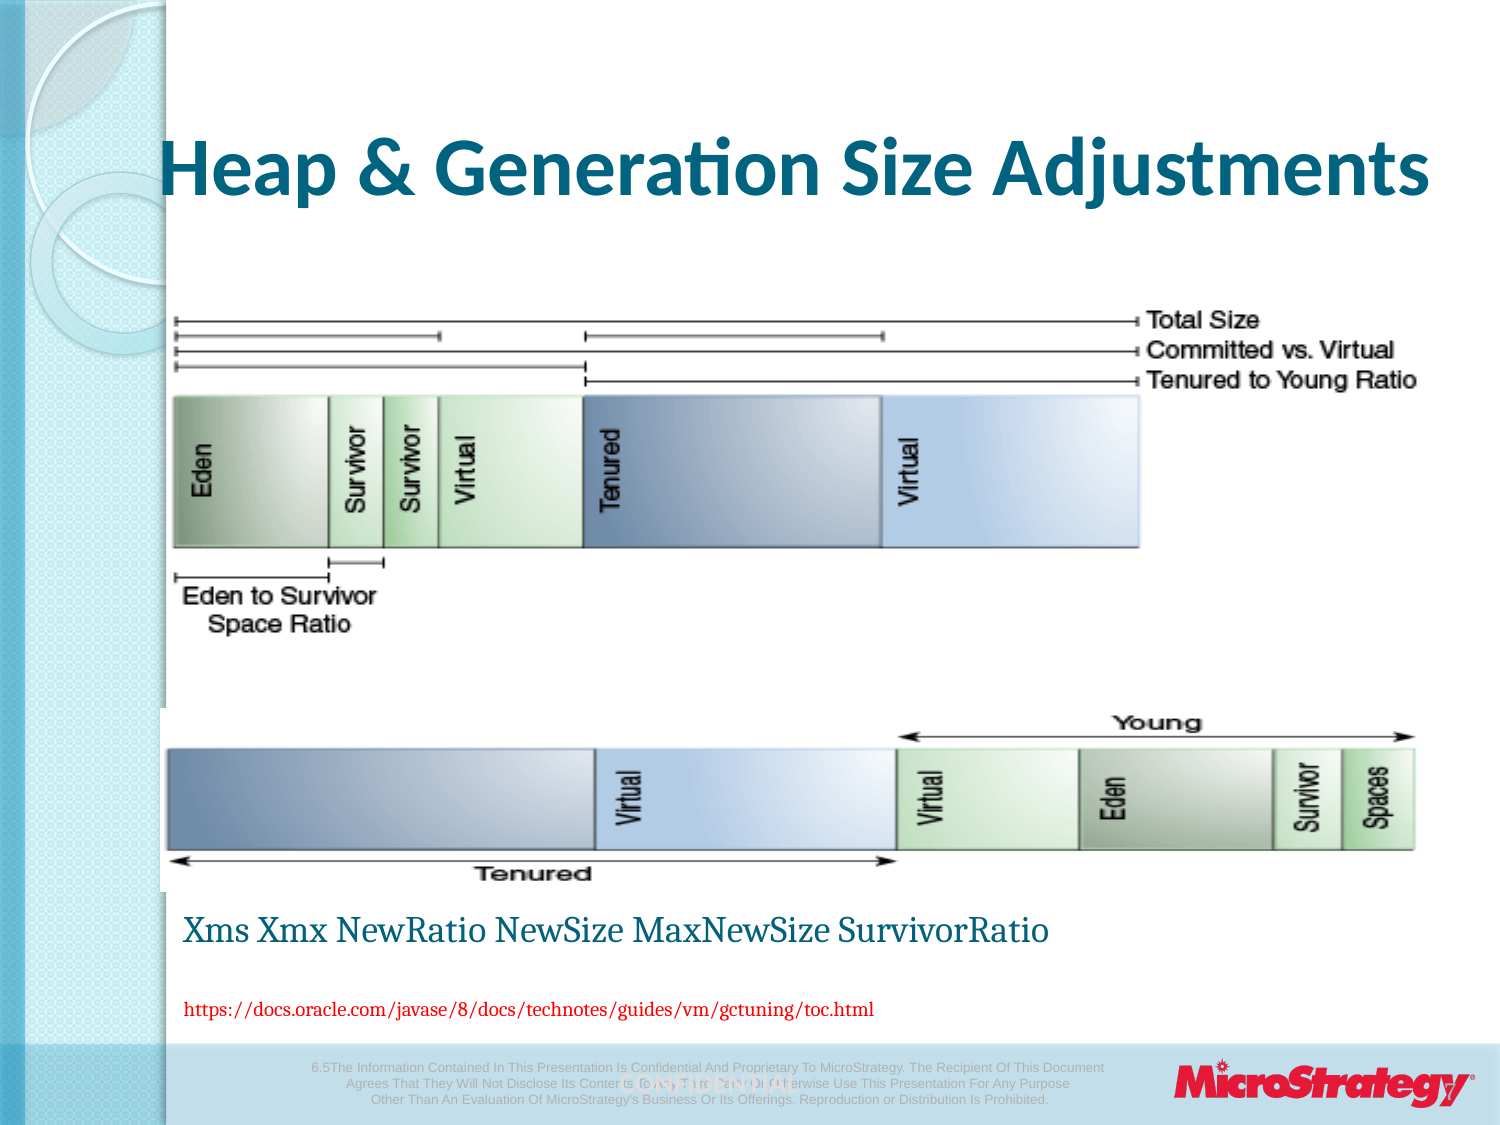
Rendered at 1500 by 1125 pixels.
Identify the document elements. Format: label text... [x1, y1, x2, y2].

picture [168, 299, 1430, 641]
slide_number 7 [1413, 1034, 1488, 1113]
title Heap & Generation Size Adjustments [143, 87, 1494, 238]
picture [1174, 1058, 1413, 1108]
text_box Xms Xmx NewRatio NewSize MaxNewSize SurvivorRatio https://docs.oracle.com/javase/8/docs/technotes/guides/vm/gctuning/toc.html [168, 898, 1469, 1028]
picture [160, 708, 1422, 892]
